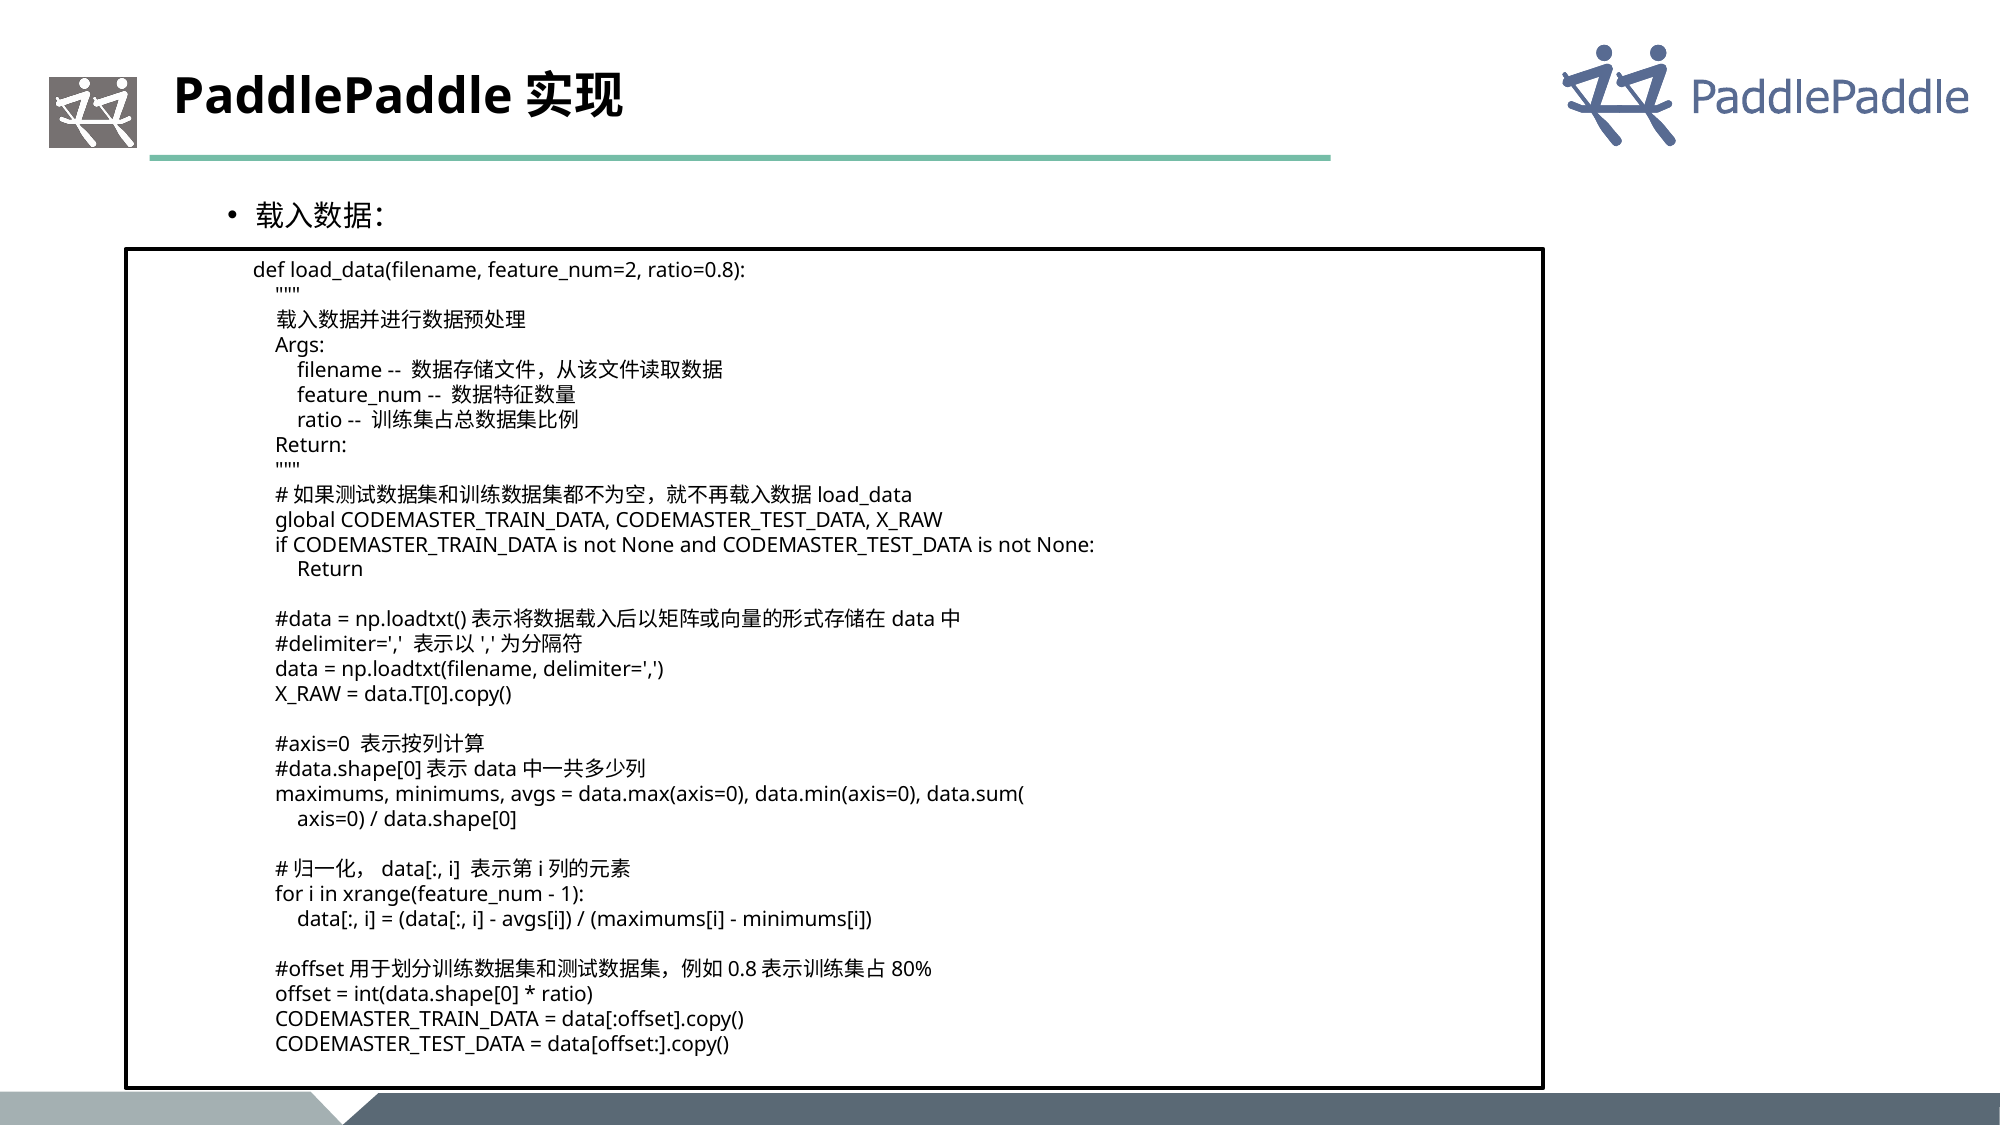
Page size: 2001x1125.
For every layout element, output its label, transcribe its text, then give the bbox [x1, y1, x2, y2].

text_box def load_data(filename, feature_num=2, ratio=0.8): """ 载入数据并进行数据预处理 Args: filename -- 数据存储文件，从该文件读取数据 feature_num -- 数据特征数量 ratio -- 训练集占总数据集比例 Return: """ #如果测试数据集和训练数据集都不为空，就不再载入数据load_data global CODEMASTER_TRAIN_DATA, CODEMASTER_TEST_DATA, X_RAW if CODEMASTER_TRAIN_DATA is not None and CODEMASTER_TEST_DATA is not None: Return #data = np.loadtxt()表示将数据载入后以矩阵或向量的形式存储在data中 #delimiter=',' 表示以','为分隔符 data = np.loadtxt(filename, delimiter=',') X_RAW = data.T[0].copy() #axis=0 表示按列计算 #data.shape[0]表示data中一共多少列 maximums, minimums, avgs = data.max(axis=0), data.min(axis=0), data.sum( axis=0) / data.shape[0] #归一化，data[:, i] 表示第i列的元素 for i in xrange(feature_num - 1): data[:, i] = (data[:, i] - avgs[i]) / (maximums[i] - minimums[i]) #offset用于划分训练数据集和测试数据集，例如0.8表示训练集占80% offset = int(data.shape[0] * ratio) CODEMASTER_TRAIN_DATA = data[:offset].copy() CODEMASTER_TEST_DATA = data[offset:].copy() [124, 247, 1545, 1090]
title PaddlePaddle实现 [157, 28, 1406, 158]
list 载入数据： [99, 189, 1900, 1061]
